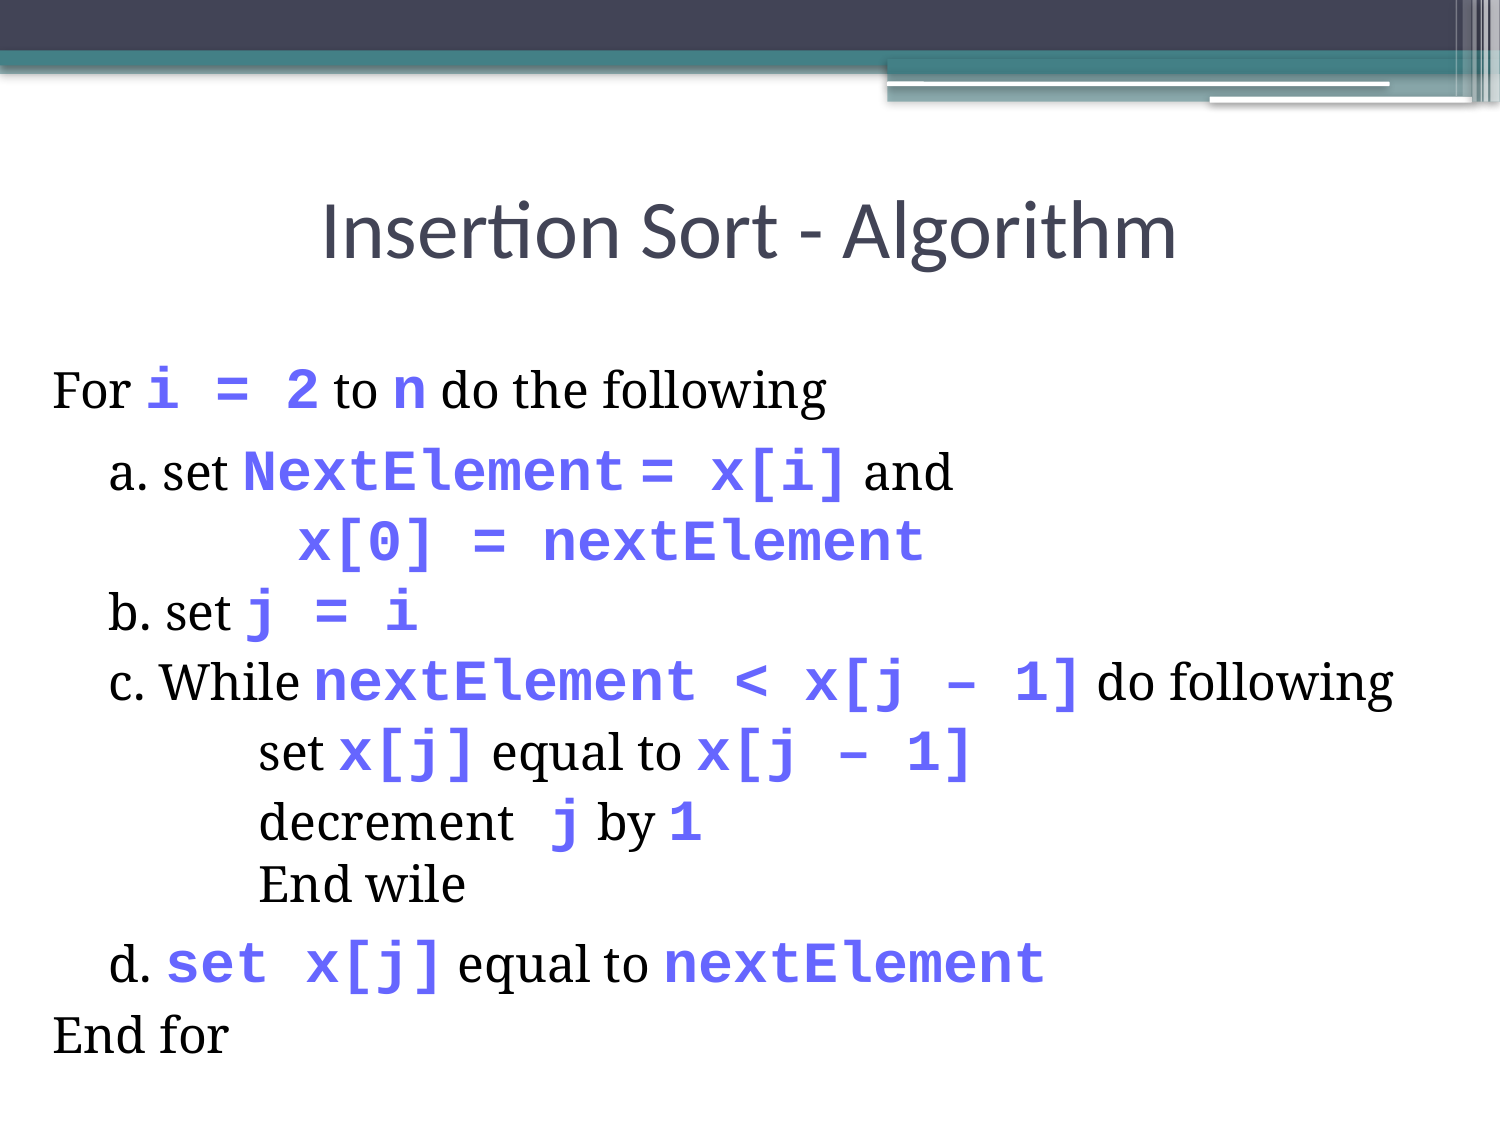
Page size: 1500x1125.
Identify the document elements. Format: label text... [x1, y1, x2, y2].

title Insertion Sort - Algorithm [75, 137, 1425, 313]
text_box For i = 2 to n do the following a. set NextElement = x[i] and x[0] = nextElement b. set j = i c. While nextElement < x[j – 1] do following set x[j] equal to x[j – 1] decrement j by 1 End wile d. set x[j] equal to nextElement End for [37, 343, 1463, 1122]
